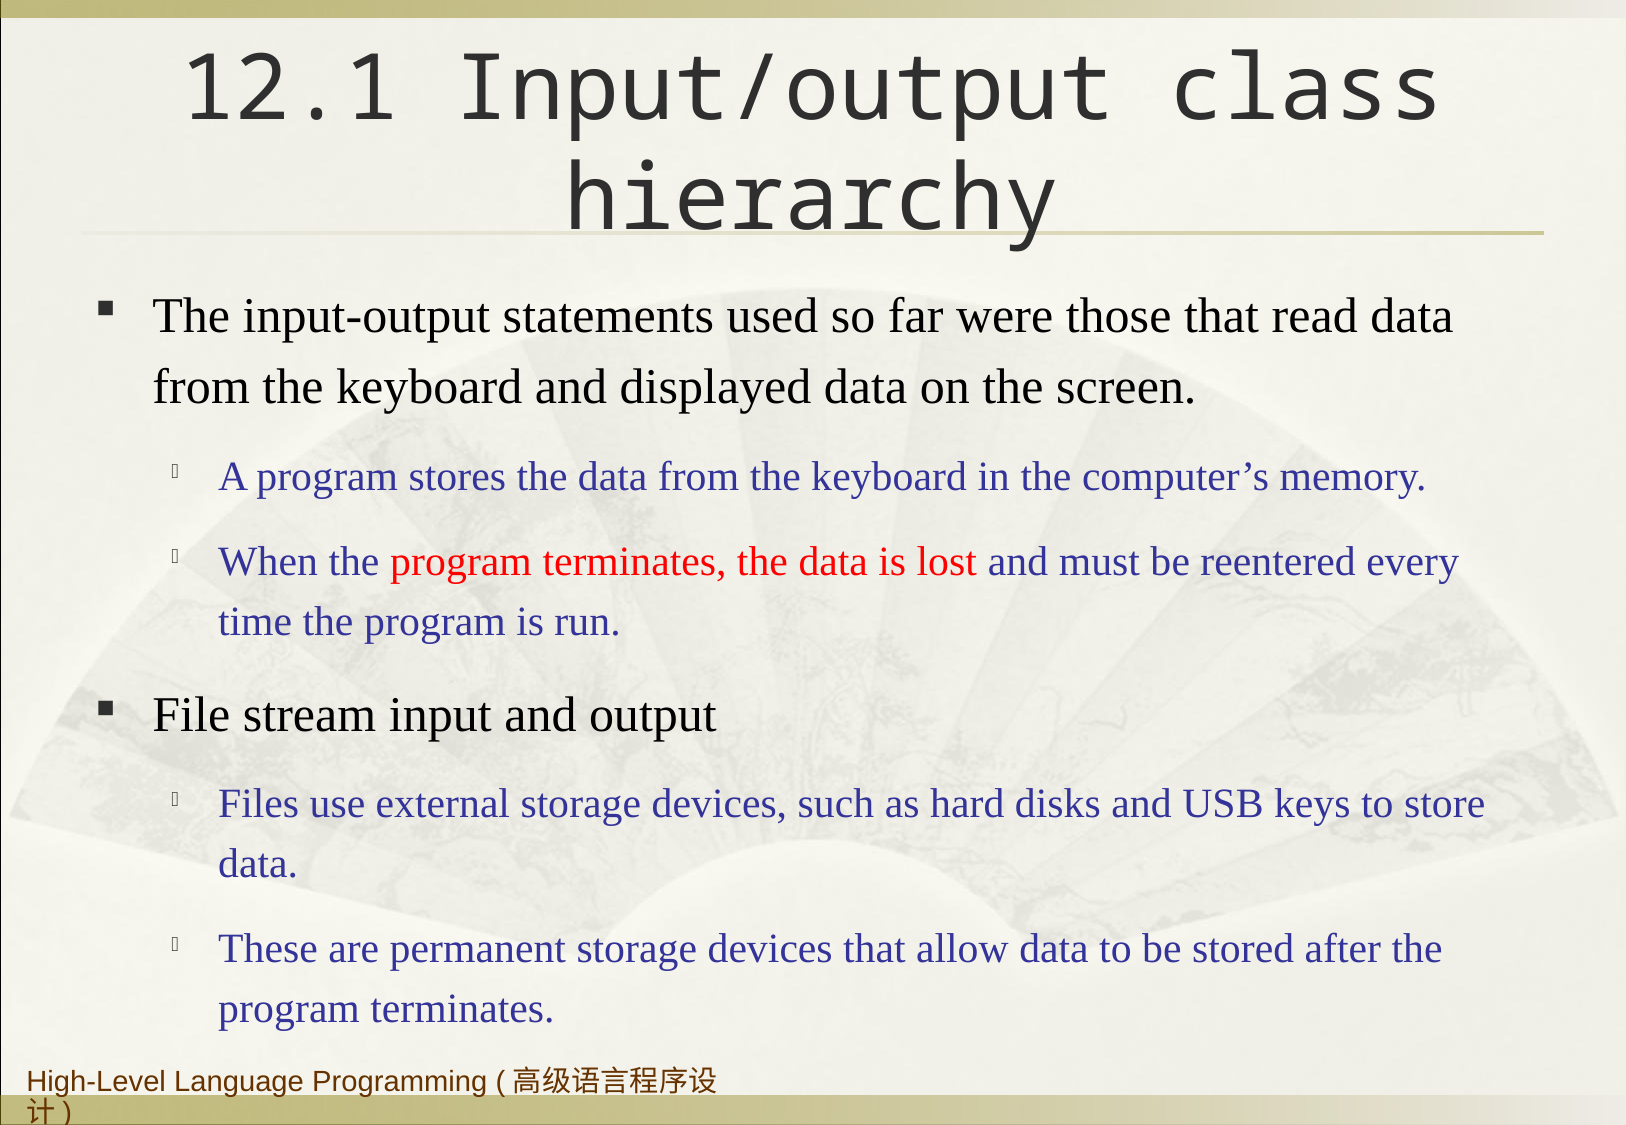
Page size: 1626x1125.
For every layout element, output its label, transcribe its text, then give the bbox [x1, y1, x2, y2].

list The input-output statements used so far were those that read data from the keyboard and displayed data on the screen. A program stores the data from the keyboard in the computer’s memory. When the program terminates, the data is lost and must be reentered every time the program is run. File stream input and output Files use external storage devices, such as hard disks and USB keys to store data. These are permanent storage devices that allow data to be stored after the program terminates. [81, 262, 1544, 1032]
picture [0, 0, 1626, 1125]
title 12.1 Input/output class hierarchy [0, 44, 1625, 232]
